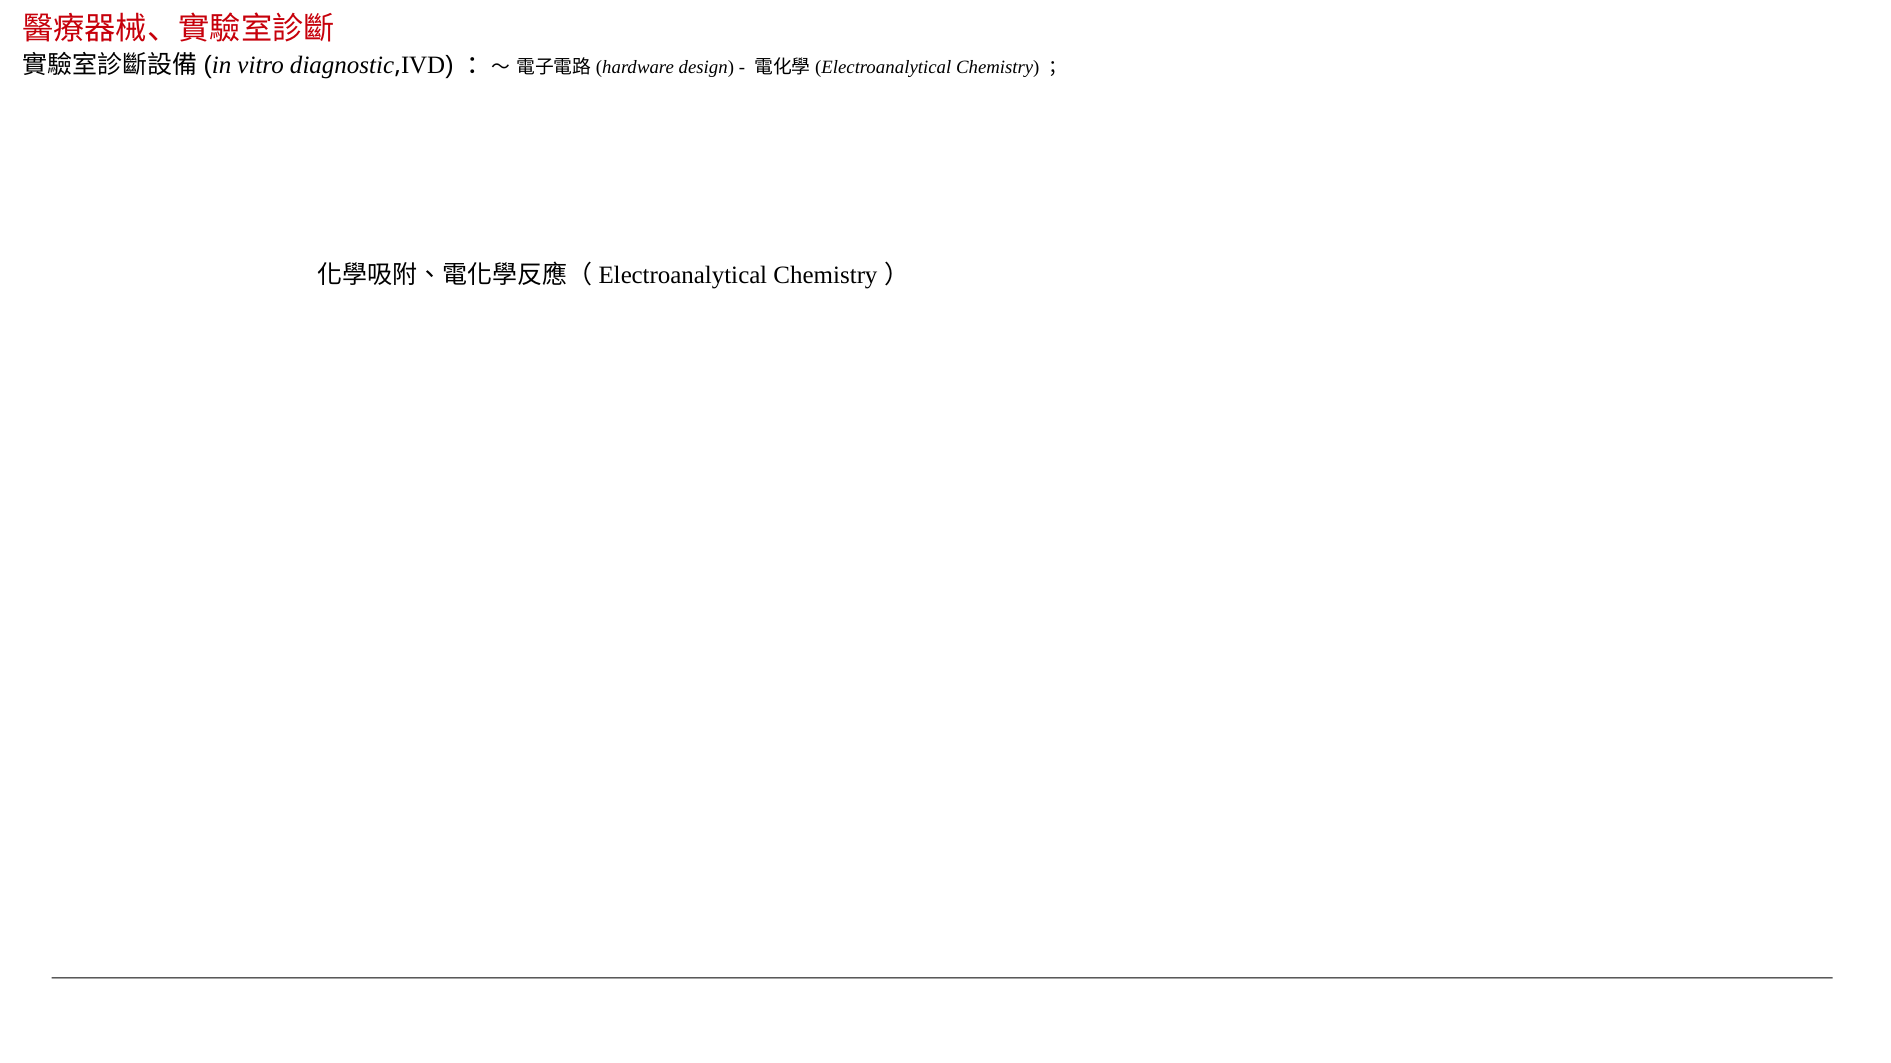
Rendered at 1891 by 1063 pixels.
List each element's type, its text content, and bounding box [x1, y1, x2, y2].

text_box 化學吸附、電化學反應（Electroanalytical Chemistry） [302, 236, 1646, 297]
text_box 實驗室診斷設備(in vitro diagnostic,IVD) ：～ 電子電路(hardware design) - 電化學(Electroanalytical Chemistry) ； [7, 39, 1572, 87]
text_box 醫療器械、實驗室診斷 [7, 9, 1406, 39]
